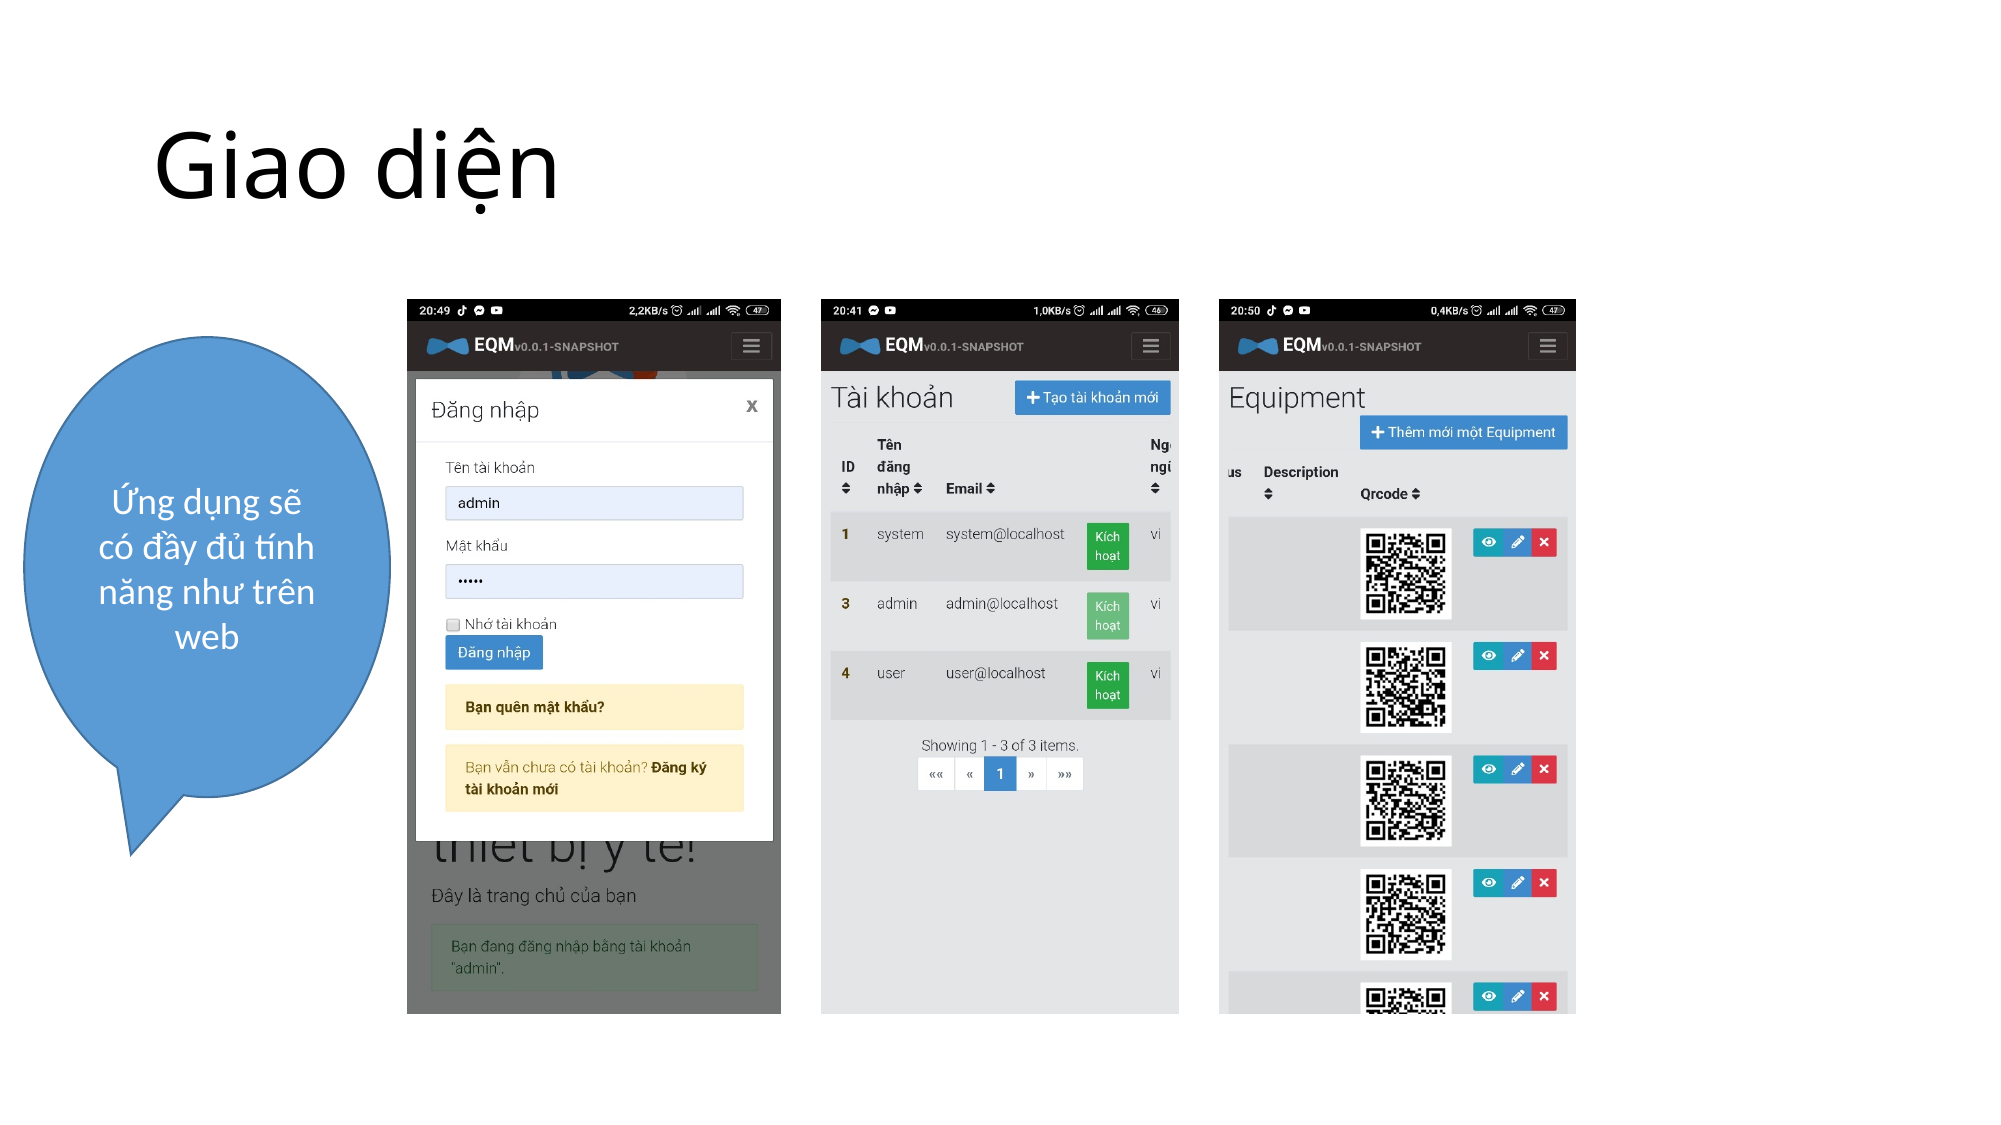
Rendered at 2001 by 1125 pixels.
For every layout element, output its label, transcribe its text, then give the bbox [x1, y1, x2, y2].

picture [1218, 299, 1576, 1014]
text_box Ứng dụng sẽ có đầy đủ tính năng như trên web [23, 336, 391, 857]
picture [407, 299, 781, 1014]
title Giao diện [137, 59, 1863, 278]
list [821, 299, 1179, 1014]
